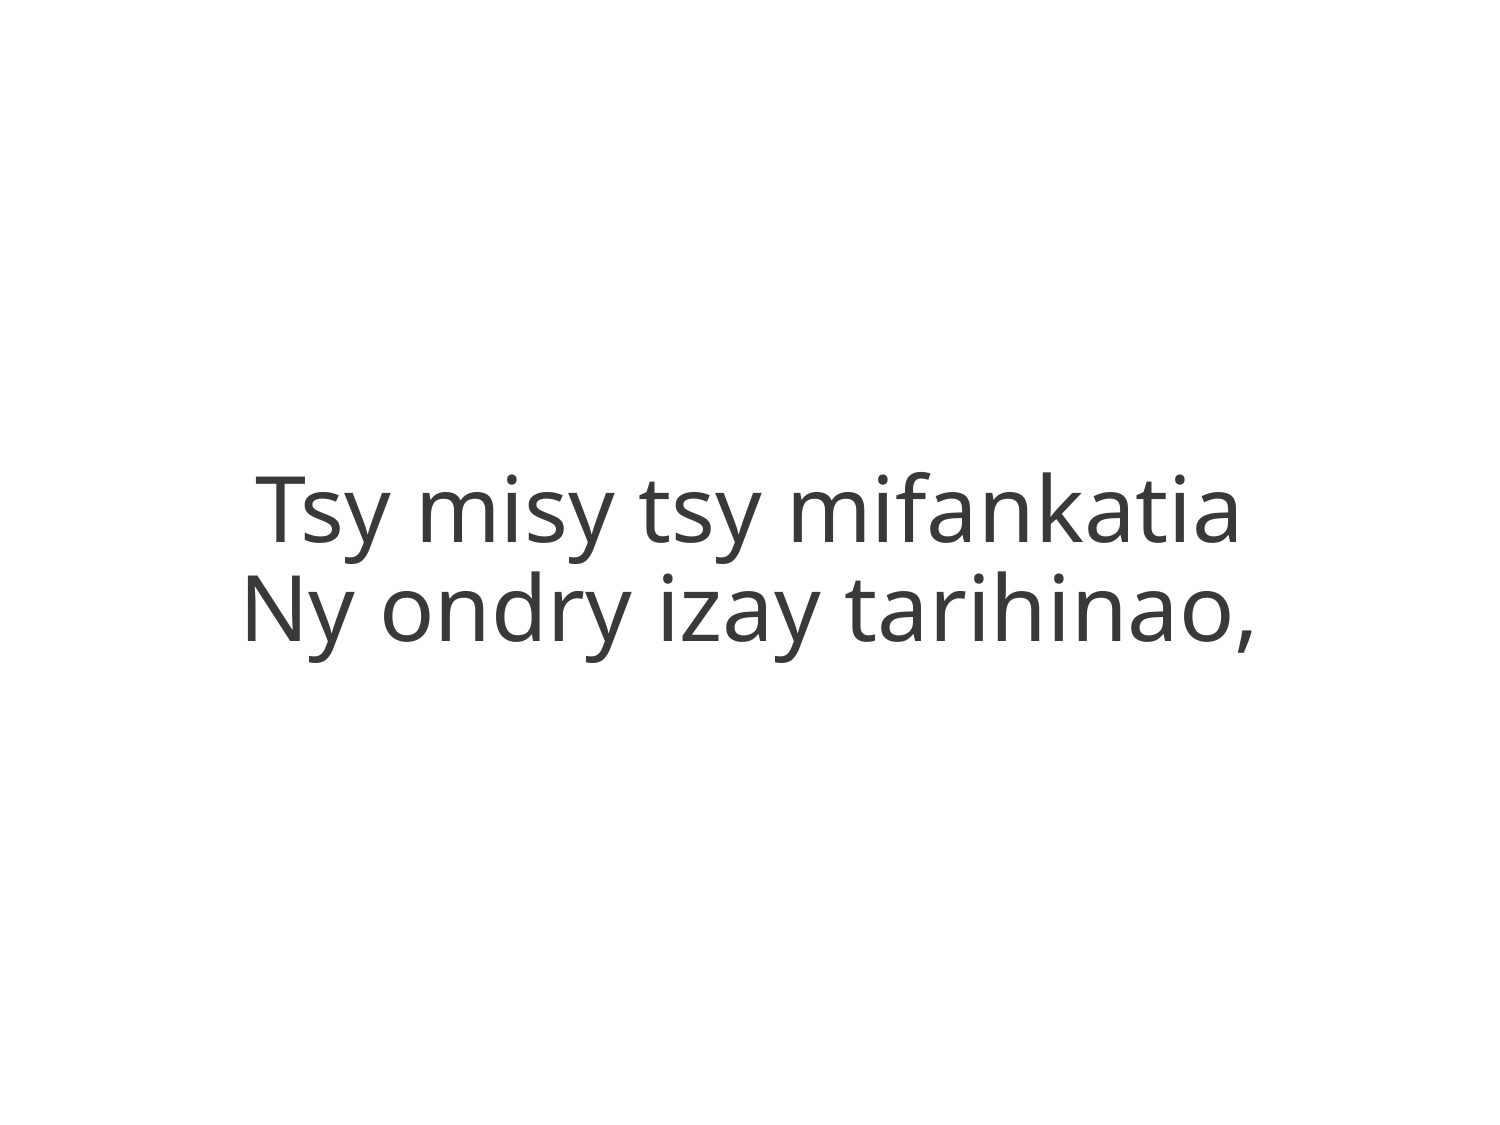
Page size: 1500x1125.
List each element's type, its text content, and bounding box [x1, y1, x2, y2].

title Tsy misy tsy mifankatia Ny ondry izay tarihinao, [103, 453, 1397, 672]
